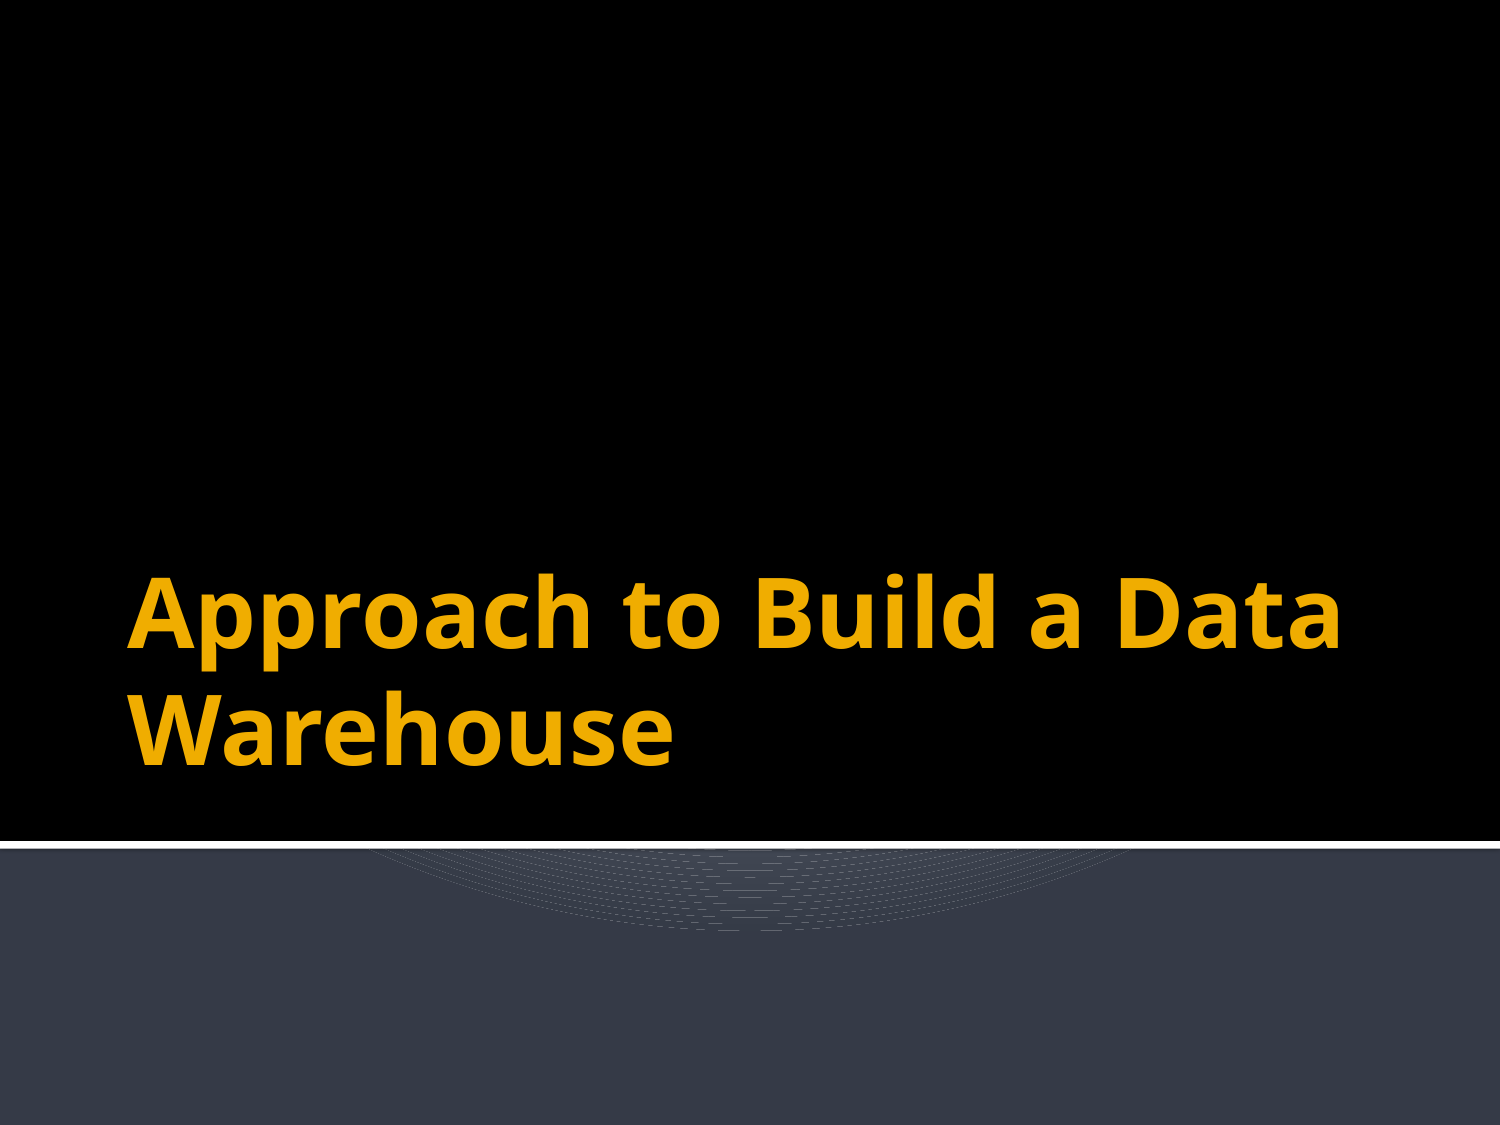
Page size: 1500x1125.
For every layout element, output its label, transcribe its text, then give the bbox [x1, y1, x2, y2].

title Approach to Build a Data Warehouse [112, 550, 1438, 825]
